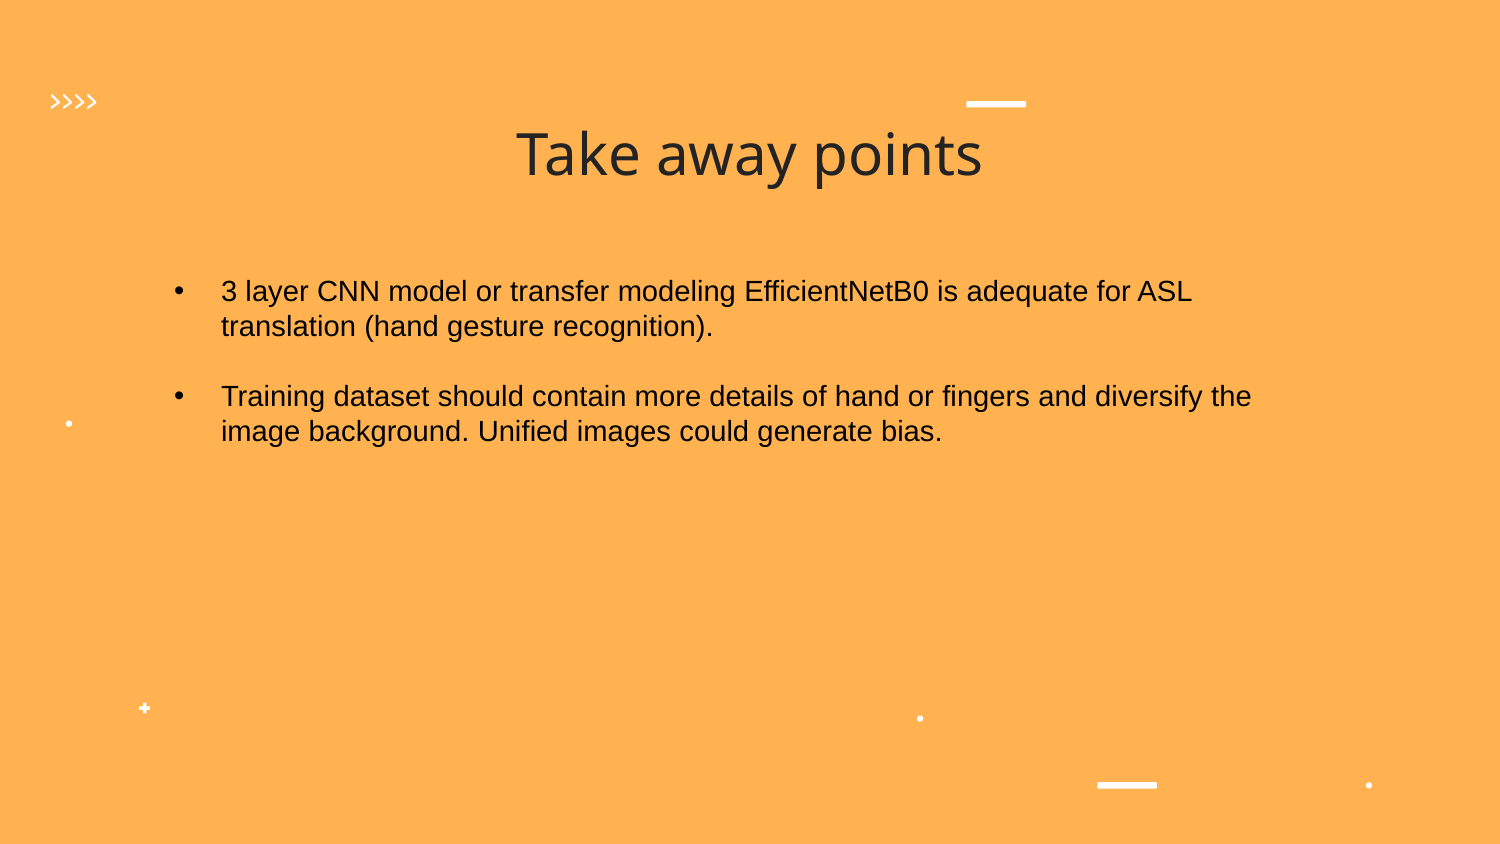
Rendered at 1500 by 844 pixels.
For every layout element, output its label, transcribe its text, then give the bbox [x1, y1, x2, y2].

text_box 3 layer CNN model or transfer modeling EfficientNetB0 is adequate for ASL translation (hand gesture recognition). Training dataset should contain more details of hand or fingers and diversify the image background. Unified images could generate bias. [159, 265, 1341, 455]
title Take away points [116, 102, 1384, 197]
